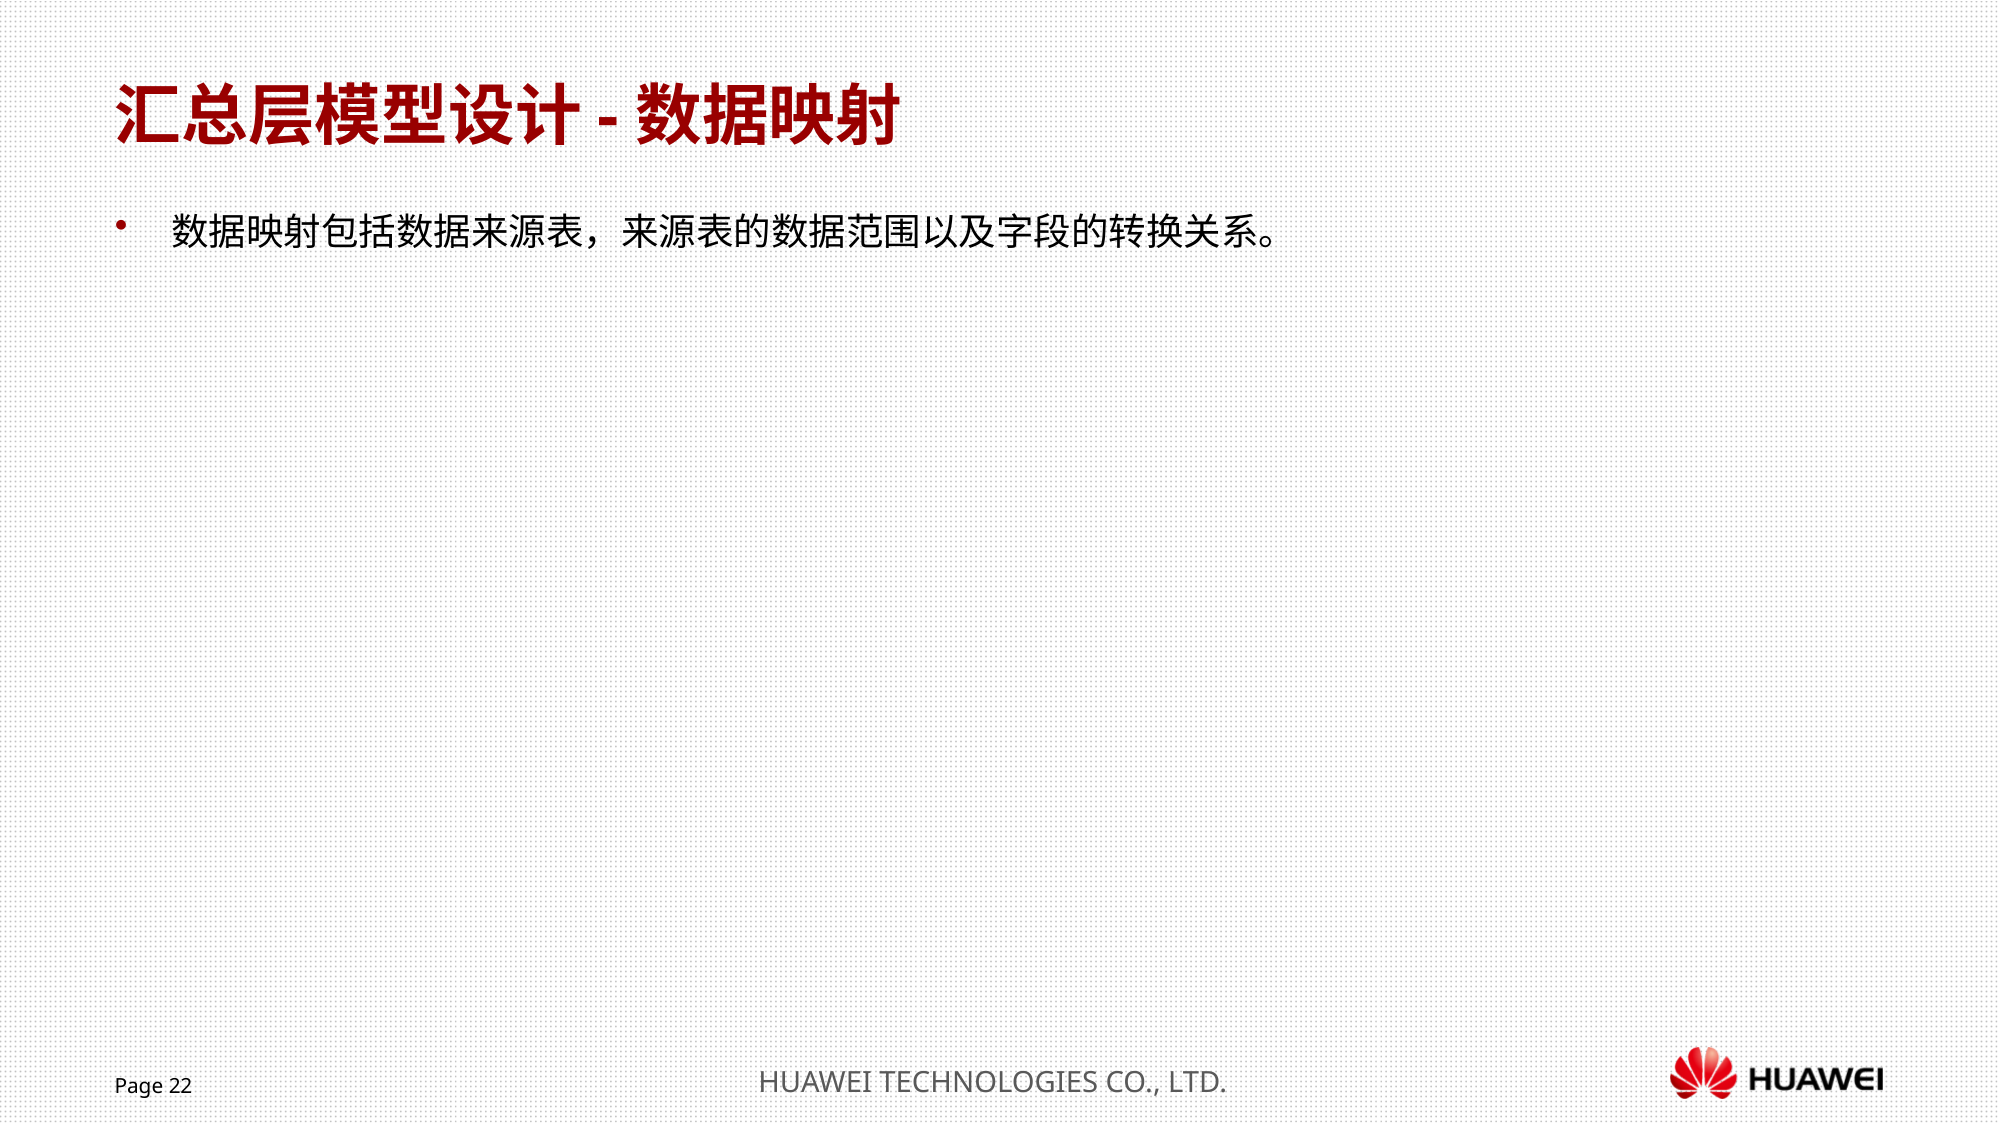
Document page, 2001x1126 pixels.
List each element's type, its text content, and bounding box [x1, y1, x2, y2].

text_box 汇总层模型设计-数据映射 [99, 65, 1901, 151]
text_box 数据映射包括数据来源表，来源表的数据范围以及字段的转换关系。 [99, 189, 1901, 315]
picture [1670, 1047, 1883, 1099]
